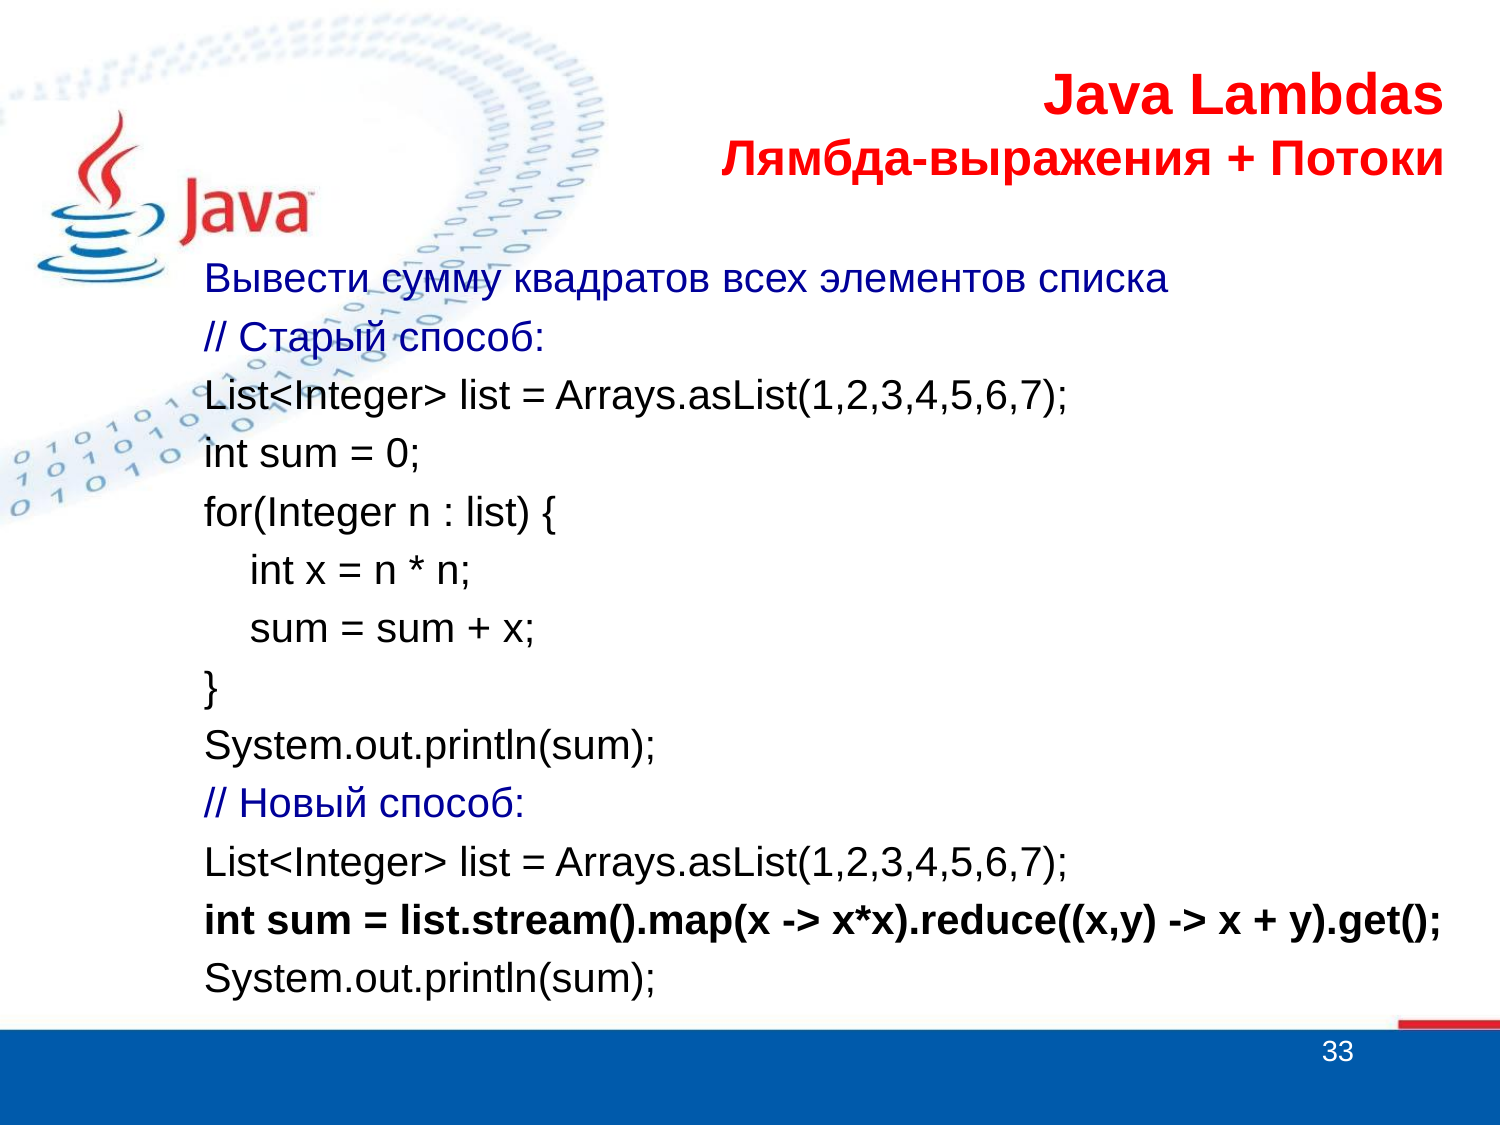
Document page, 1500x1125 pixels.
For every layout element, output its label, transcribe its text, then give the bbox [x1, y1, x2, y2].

slide_number 33 [1175, 1025, 1370, 1100]
text_box Вывести сумму квадратов всех элементов списка // Старый способ: List<Integer> list = Arrays.asList(1,2,3,4,5,6,7); int sum = 0; for(Integer n : list) { int x = n * n; sum = sum + x; } System.out.println(sum); // Новый способ: List<Integer> list = Arrays.asList(1,2,3,4,5,6,7); int sum = list.stream().map(x -> x*x).reduce((x,y) -> x + y).get(); System.out.println(sum); [189, 243, 1465, 1009]
picture [0, 0, 1500, 1125]
title Java Lambdas Лямбда-выражения + Потоки [572, 58, 1461, 184]
